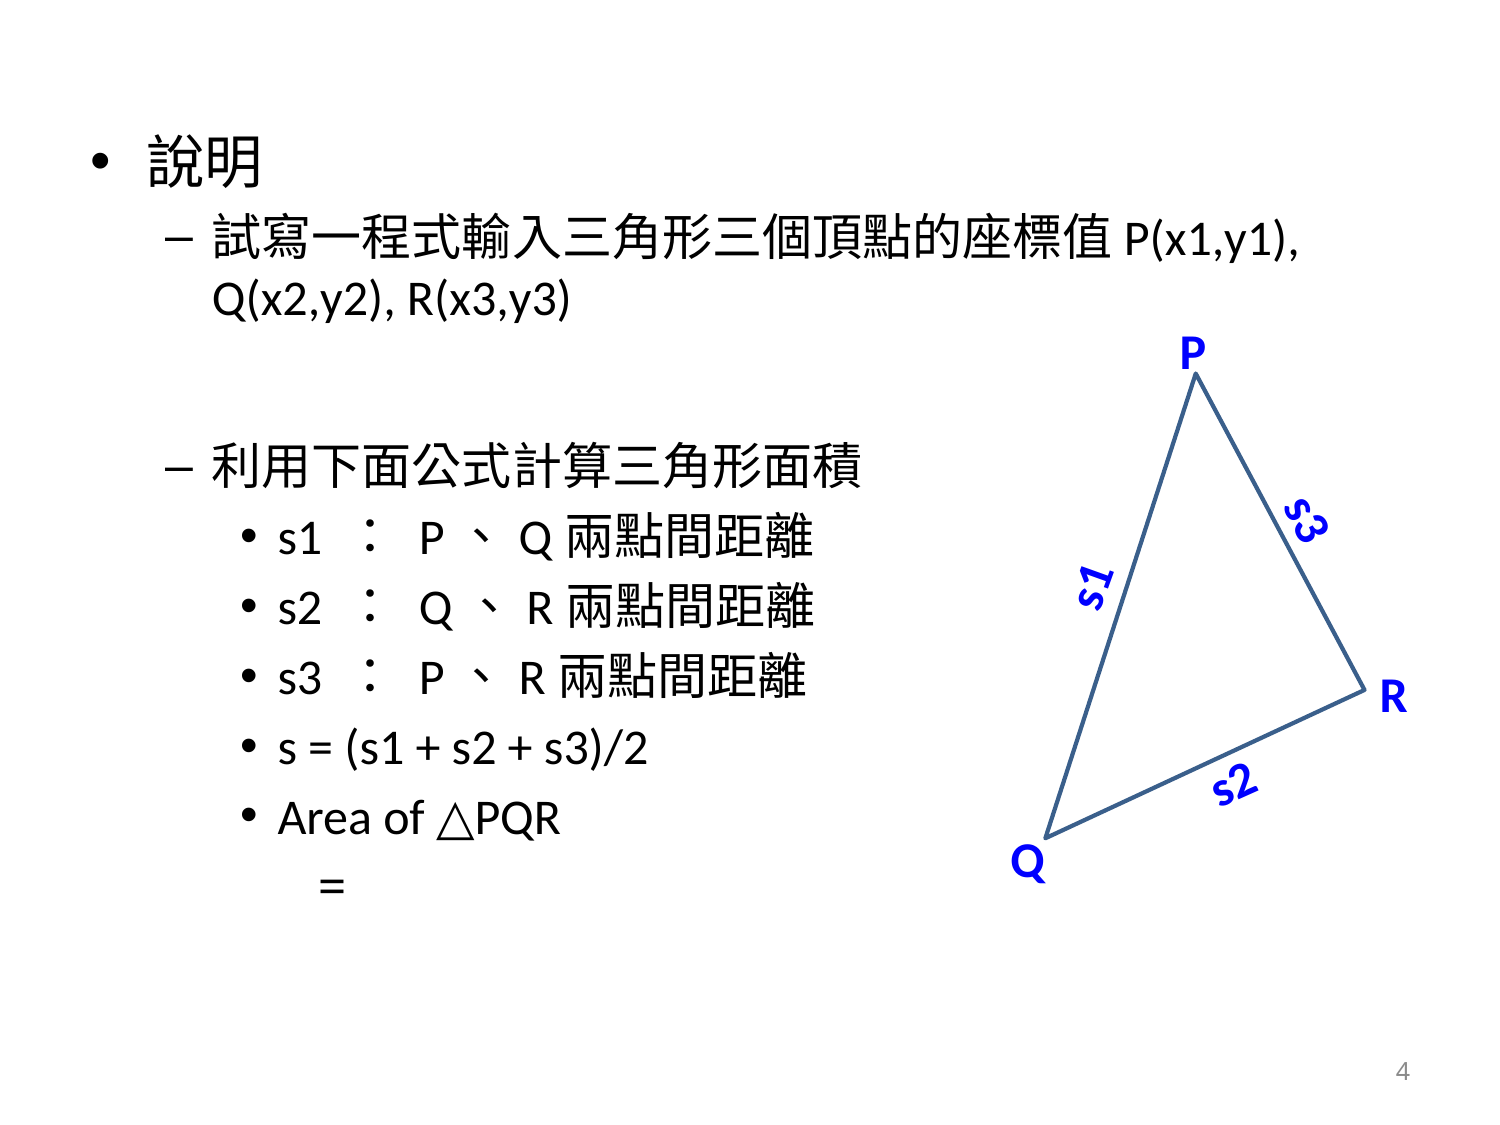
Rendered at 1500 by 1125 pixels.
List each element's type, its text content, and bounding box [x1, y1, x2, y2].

text_box s2 [1167, 725, 1298, 838]
slide_number 4 [1074, 1042, 1425, 1103]
text_box s1 [1035, 521, 1142, 650]
text_box P [1138, 312, 1248, 387]
text_box Q [972, 820, 1083, 895]
text_box R [1338, 655, 1449, 730]
text_box s3 [1252, 452, 1369, 583]
text_box [1049, 387, 1349, 824]
